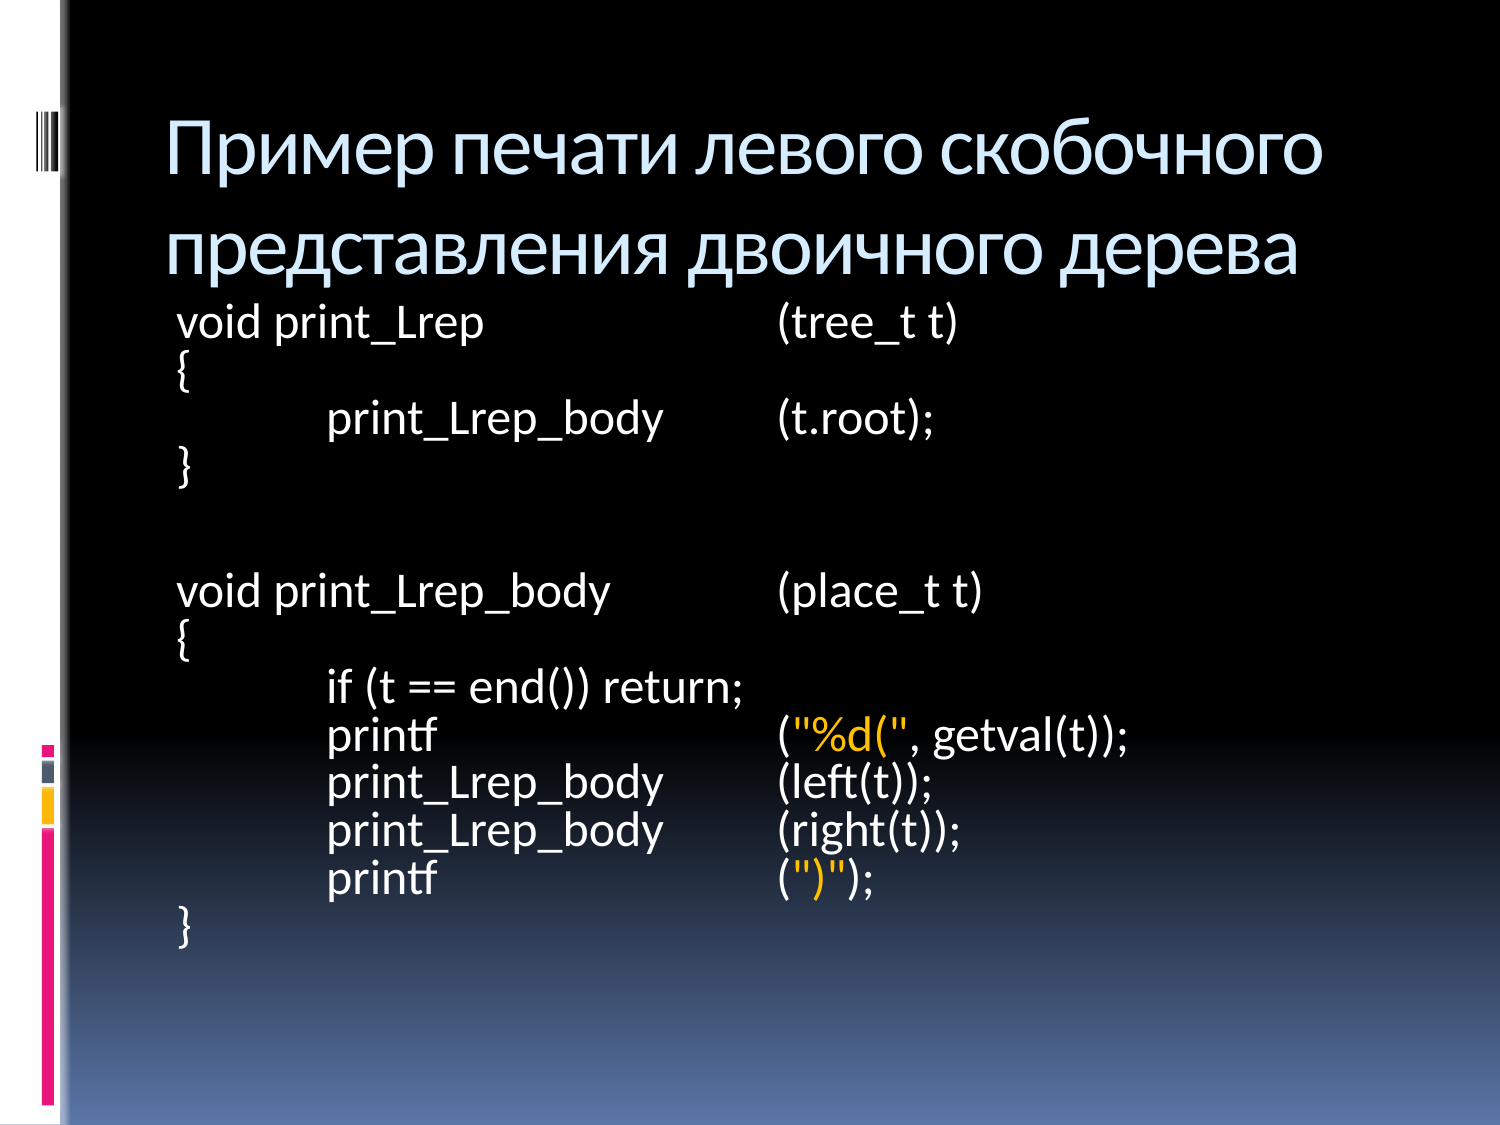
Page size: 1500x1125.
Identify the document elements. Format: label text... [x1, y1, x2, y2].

list void print_Lrep (tree_t t) { print_Lrep_body (t.root); } void print_Lrep_body (place_t t) { if (t == end()) return; printf ("%d(", getval(t)); print_Lrep_body (left(t)); print_Lrep_body (right(t)); printf (")"); } [150, 292, 1425, 1043]
title Пример печати левого скобочного представления двоичного дерева [150, 83, 1425, 234]
